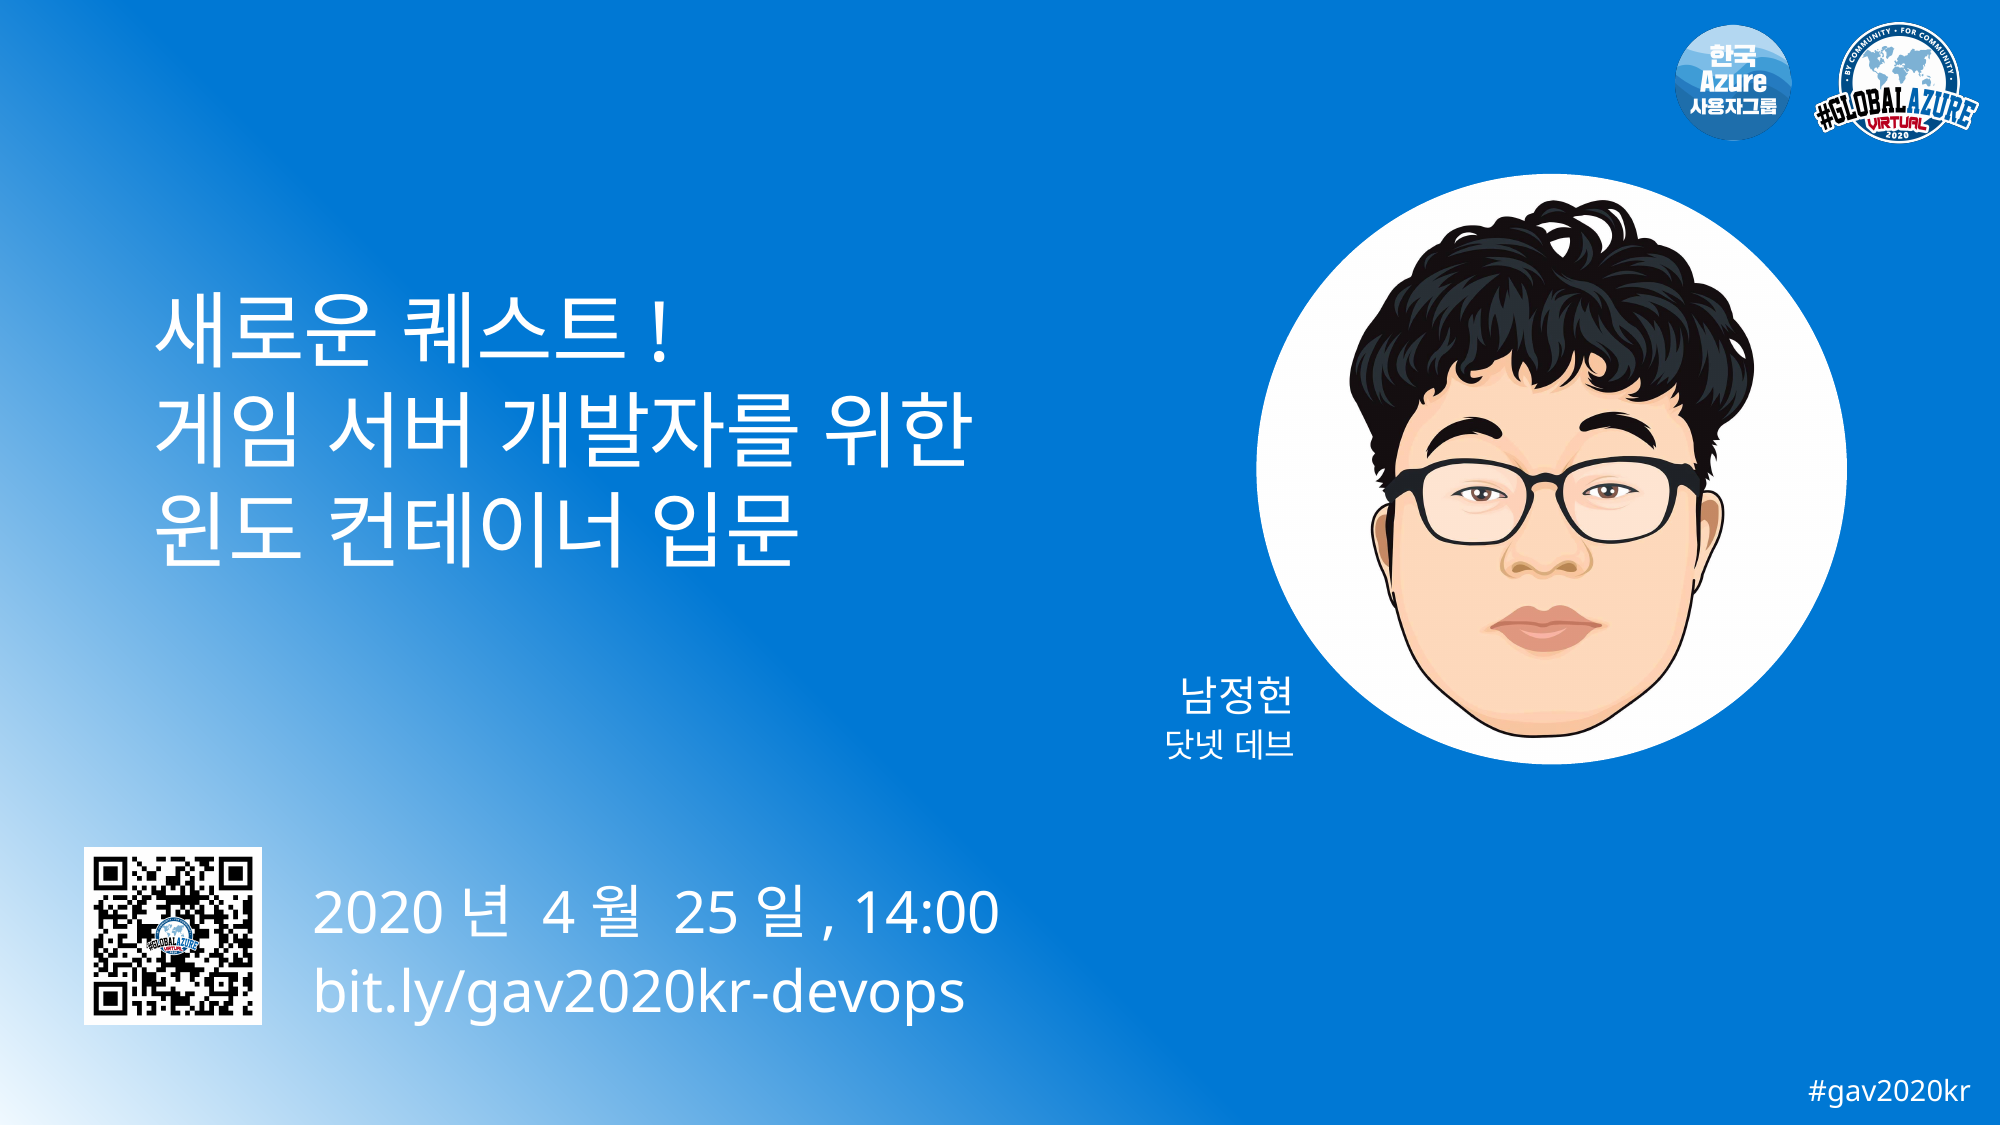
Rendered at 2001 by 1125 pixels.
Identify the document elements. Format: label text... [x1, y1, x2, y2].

list bit.ly/gav2020kr-devops [312, 954, 1379, 1025]
list 남정현 [830, 669, 1256, 721]
picture [1256, 173, 1848, 765]
picture [1672, 22, 1794, 143]
picture [84, 847, 262, 1026]
picture [1813, 19, 1980, 148]
list 닷넷 데브 [830, 724, 1256, 765]
title 새로운 퀘스트! 게임 서버 개발자를 위한 윈도 컨테이너 입문 [153, 274, 1185, 578]
list 2020년 4월 25일, 14:00 [312, 874, 1379, 946]
